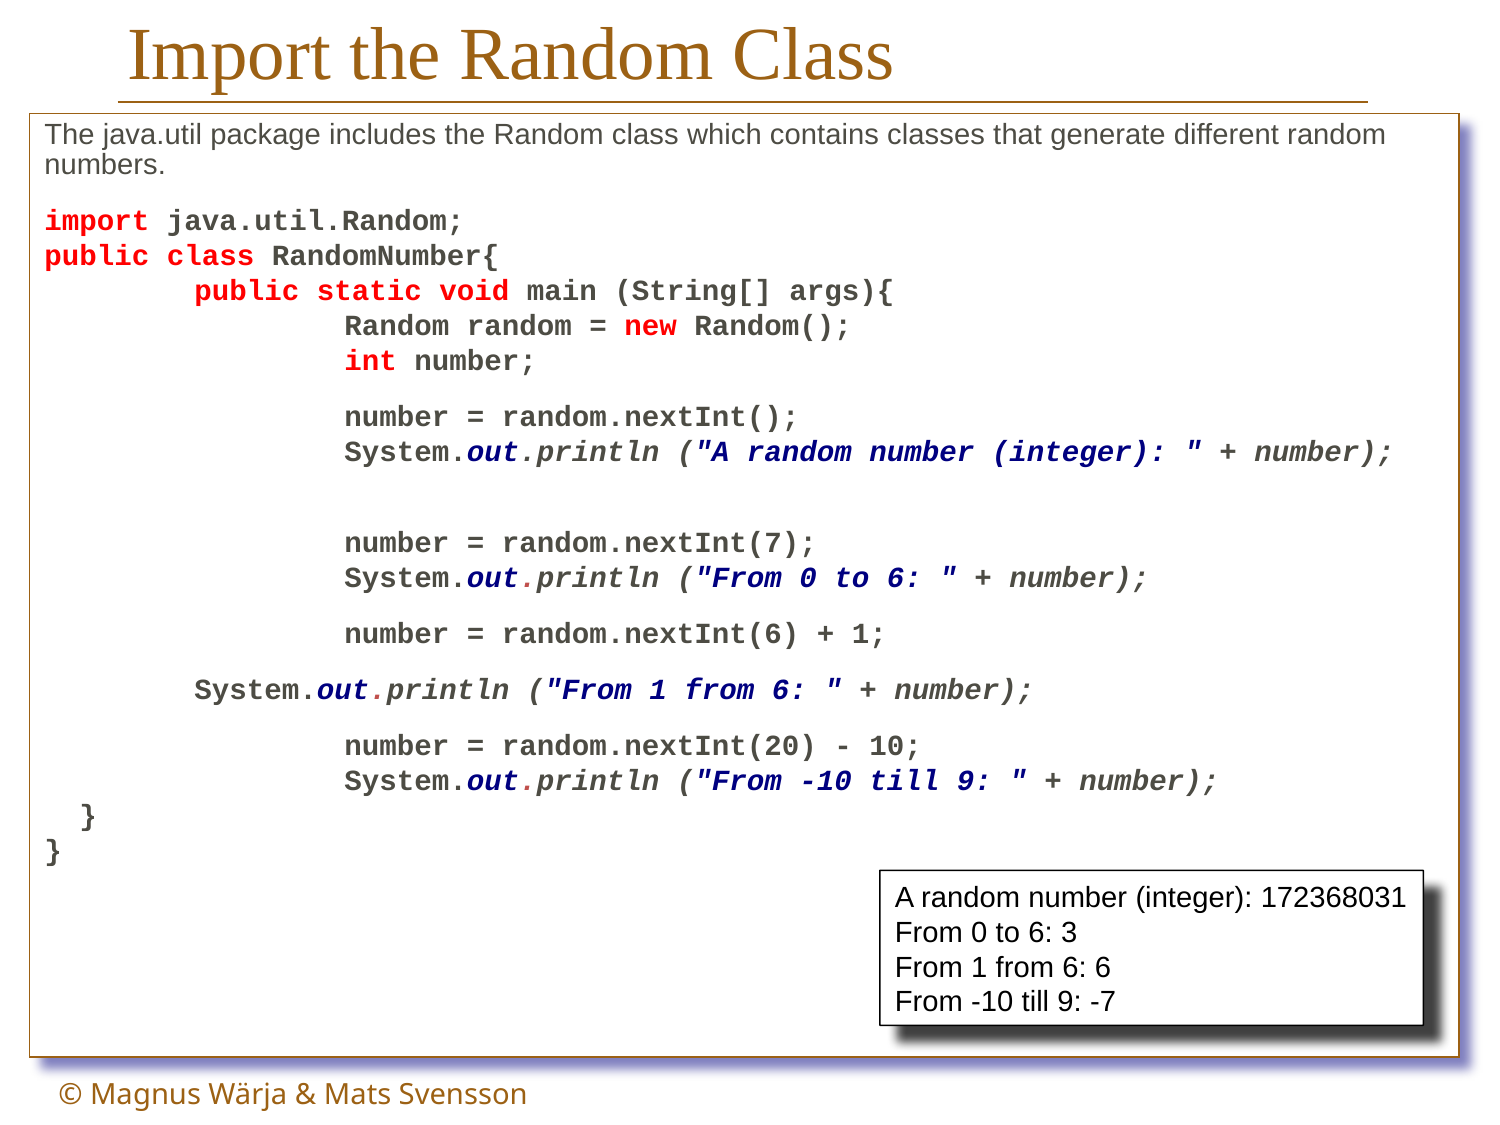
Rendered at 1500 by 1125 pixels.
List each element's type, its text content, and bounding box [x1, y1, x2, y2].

title Import the Random Class [112, 7, 1388, 102]
text_box A random number (integer): 172368031 From 0 to 6: 3 From 1 from 6: 6 From -10 till 9: -7 [879, 870, 1424, 1026]
list The java.util package includes the Random class which contains classes that generate different random numbers. import java.util.Random; public class RandomNumber{ public static void main (String[] args){ Random random = new Random(); int number; number = random.nextInt(); System.out.println ("A random number (integer): " + number); number = random.nextInt(7); System.out.println ("From 0 to 6: " + number); number = random.nextInt(6) + 1; System.out.println ("From 1 from 6: " + number); number = random.nextInt(20) - 10; System.out.println ("From -10 till 9: " + number); } } [29, 113, 1500, 1094]
